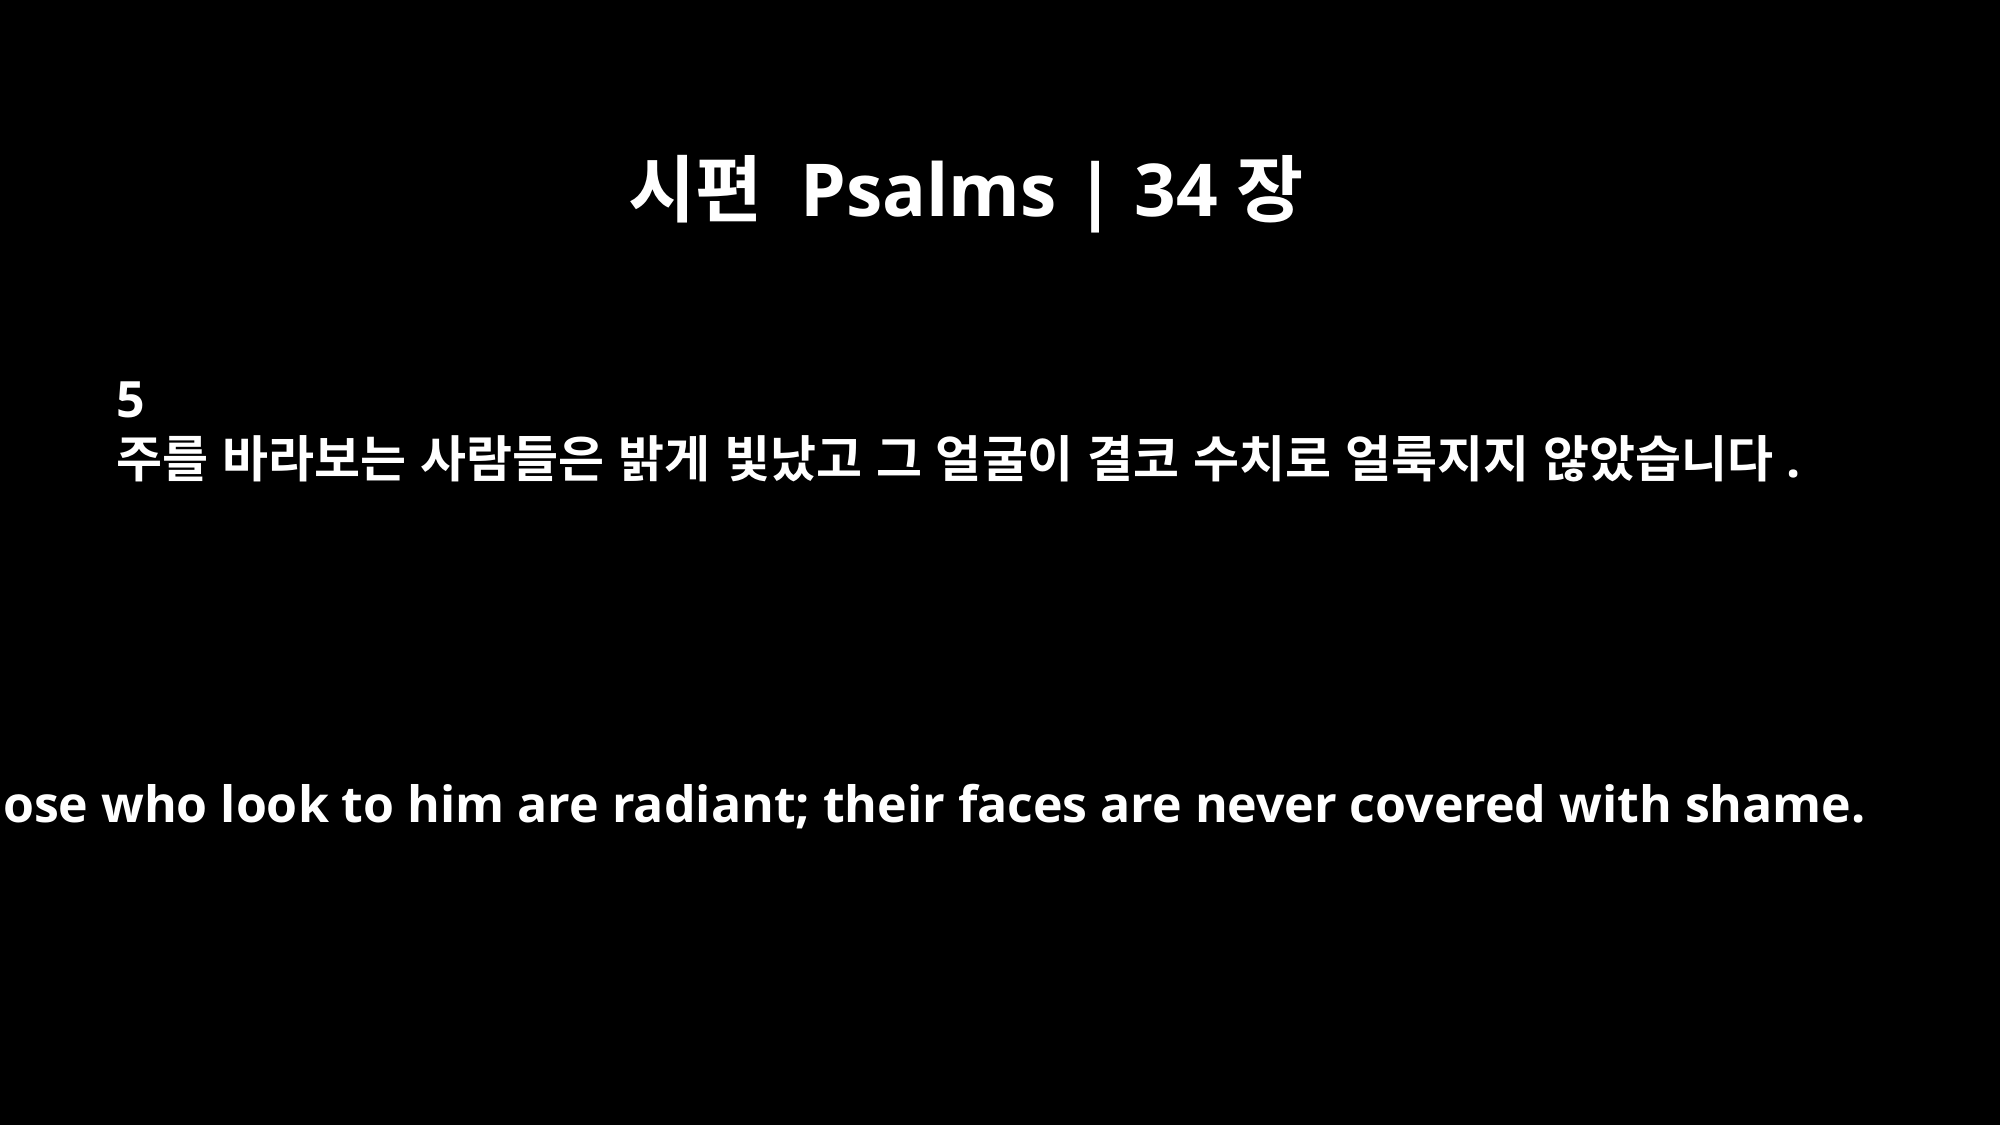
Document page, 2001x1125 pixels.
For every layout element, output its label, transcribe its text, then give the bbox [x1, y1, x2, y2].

text_box 5 주를 바라보는 사람들은 밝게 빛났고 그 얼굴이 결코 수치로 얼룩지지 않았습니다. [101, 359, 1816, 495]
text_box 시편 Psalms | 34장 [613, 136, 1319, 239]
text_box Those who look to him are radiant; their faces are never covered with shame. [0, 764, 1881, 840]
